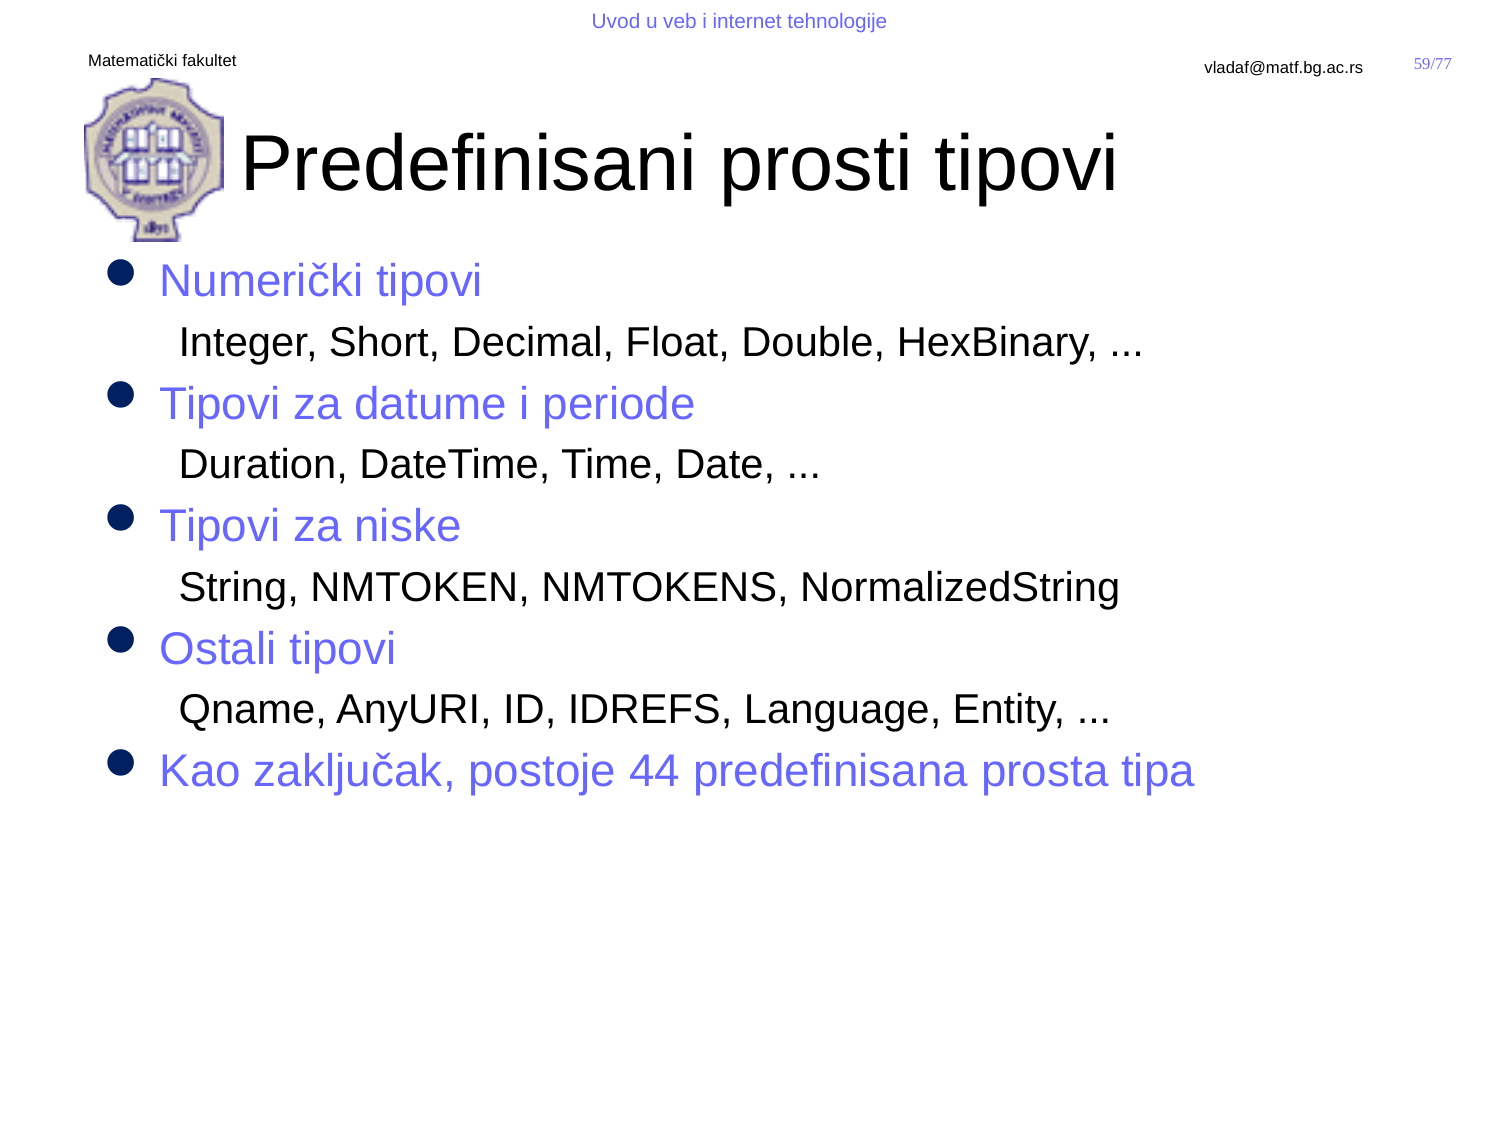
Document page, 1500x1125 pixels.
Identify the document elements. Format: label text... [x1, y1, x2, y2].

list Numerički tipovi Integer, Short, Decimal, Float, Double, HexBinary, ... Tipovi za datume i periode Duration, DateTime, Time, Date, ... Tipovi za niske String, NMTOKEN, NMTOKENS, NormalizedString Ostali tipovi Qname, AnyURI, ID, IDREFS, Language, Entity, ... Kao zaključak, postoje 44 predefinisana prosta tipa [88, 243, 1400, 1088]
title Predefinisani prosti tipovi [225, 90, 1500, 228]
picture [84, 78, 224, 242]
